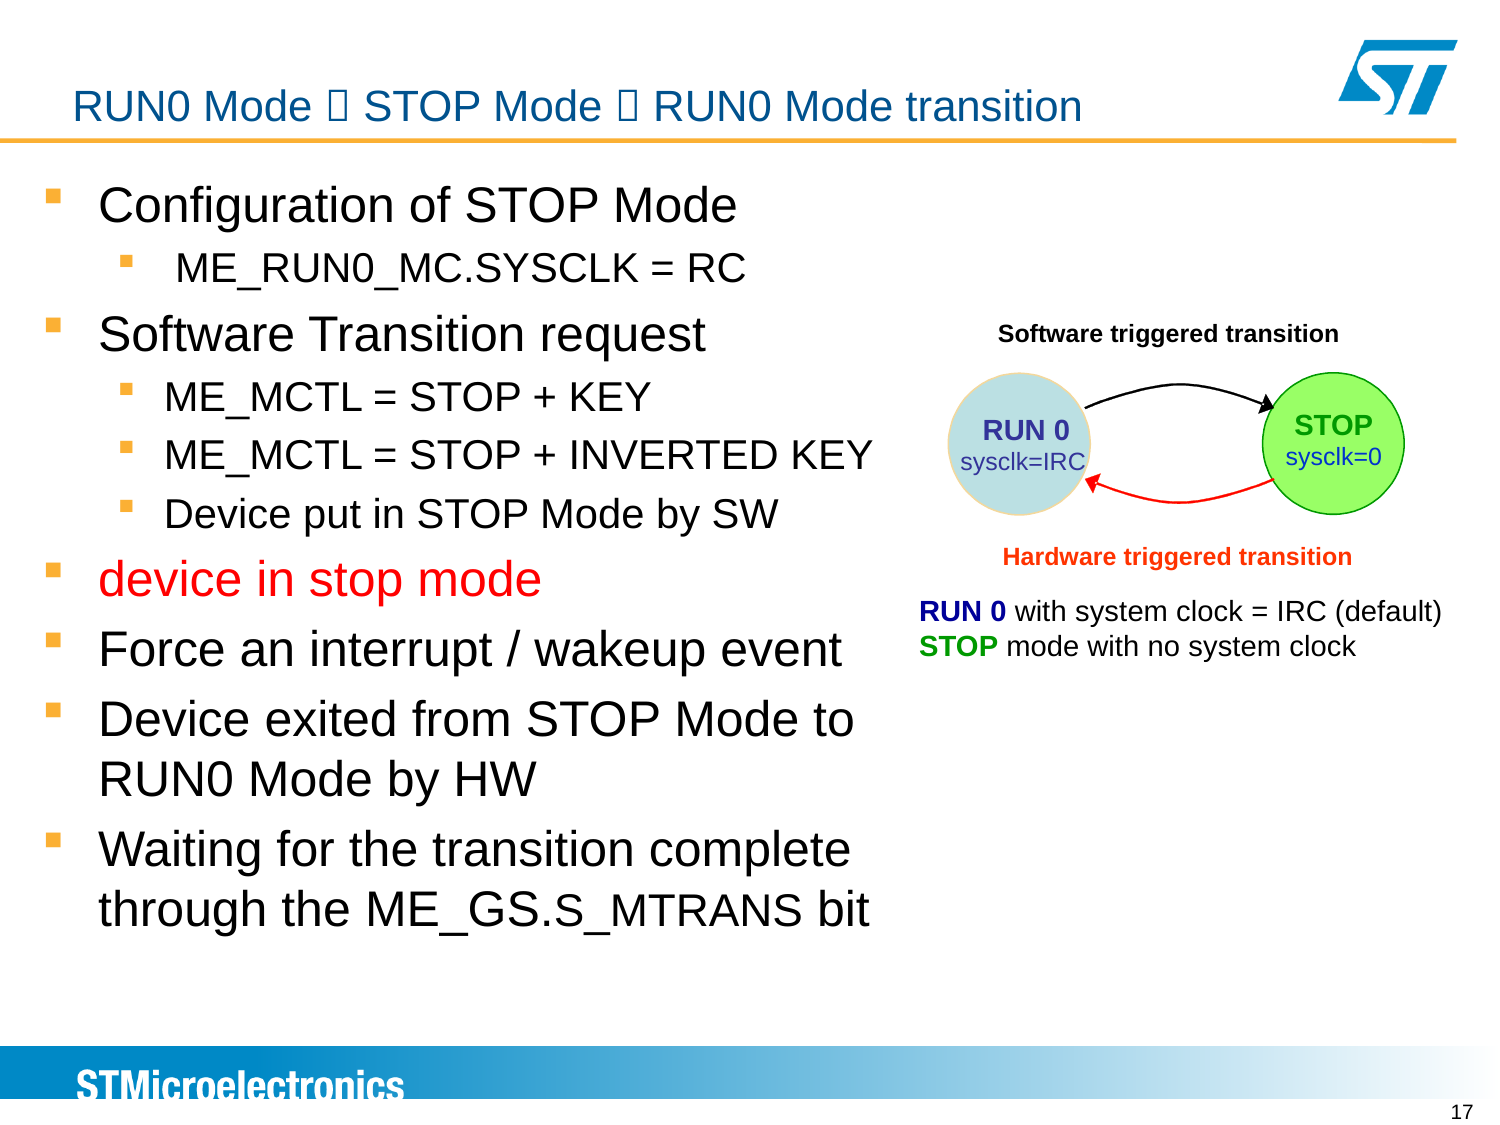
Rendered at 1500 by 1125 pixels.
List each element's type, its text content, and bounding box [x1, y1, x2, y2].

picture [0, 1046, 1500, 1101]
list Configuration of STOP Mode ME_RUN0_MC.SYSCLK = RC Software Transition request ME_MCTL = STOP + KEY ME_MCTL = STOP + INVERTED KEY Device put in STOP Mode by SW device in stop mode Force an interrupt / wakeup event Device exited from STOP Mode to RUN0 Mode by HW Waiting for the transition complete through the ME_GS.S_MTRANS bit [26, 165, 906, 1023]
text_box RUN 0 with system clock = IRC (default) STOP mode with no system clock [919, 592, 1455, 673]
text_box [948, 317, 1405, 571]
slide_number 17 [1413, 1086, 1489, 1125]
title MC_ME Example 2 of 2 RUN0 Mode  STOP Mode  RUN0 Mode transition [57, 24, 1283, 138]
picture [1328, 37, 1462, 117]
